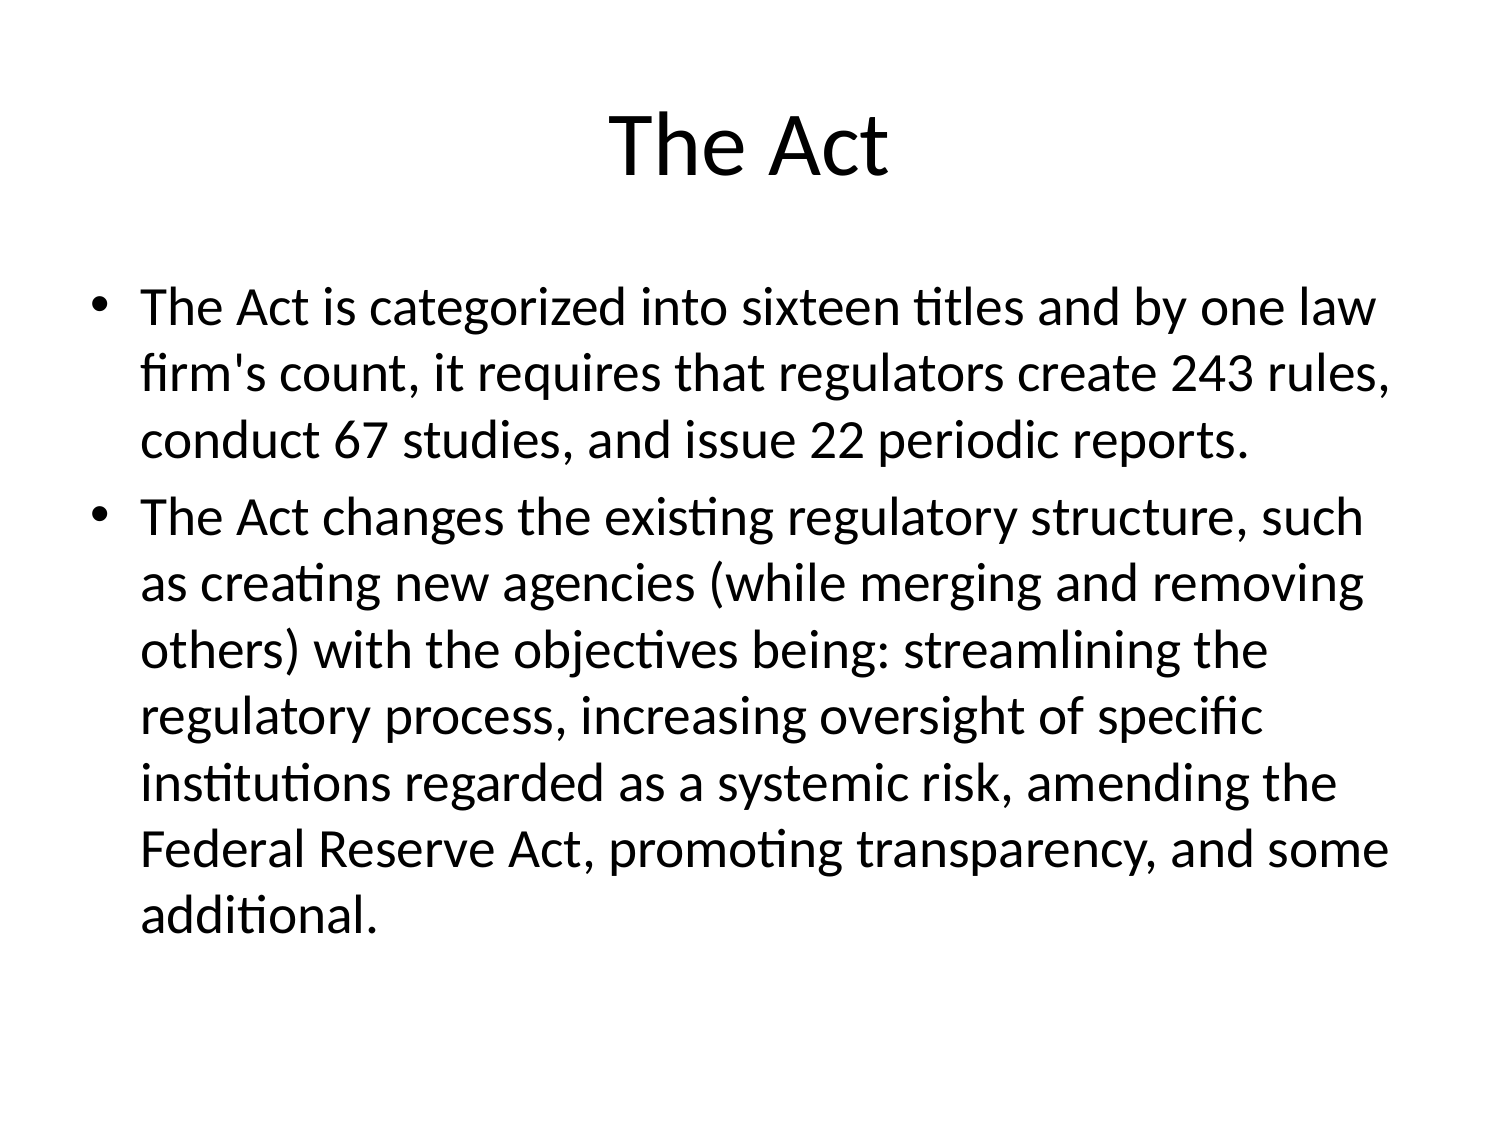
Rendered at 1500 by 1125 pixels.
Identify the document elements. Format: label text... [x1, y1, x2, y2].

title The Act [75, 45, 1425, 233]
list The Act is categorized into sixteen titles and by one law firm's count, it requires that regulators create 243 rules, conduct 67 studies, and issue 22 periodic reports. The Act changes the existing regulatory structure, such as creating new agencies (while merging and removing others) with the objectives being: streamlining the regulatory process, increasing oversight of specific institutions regarded as a systemic risk, amending the Federal Reserve Act, promoting transparency, and some additional. [75, 262, 1425, 1005]
